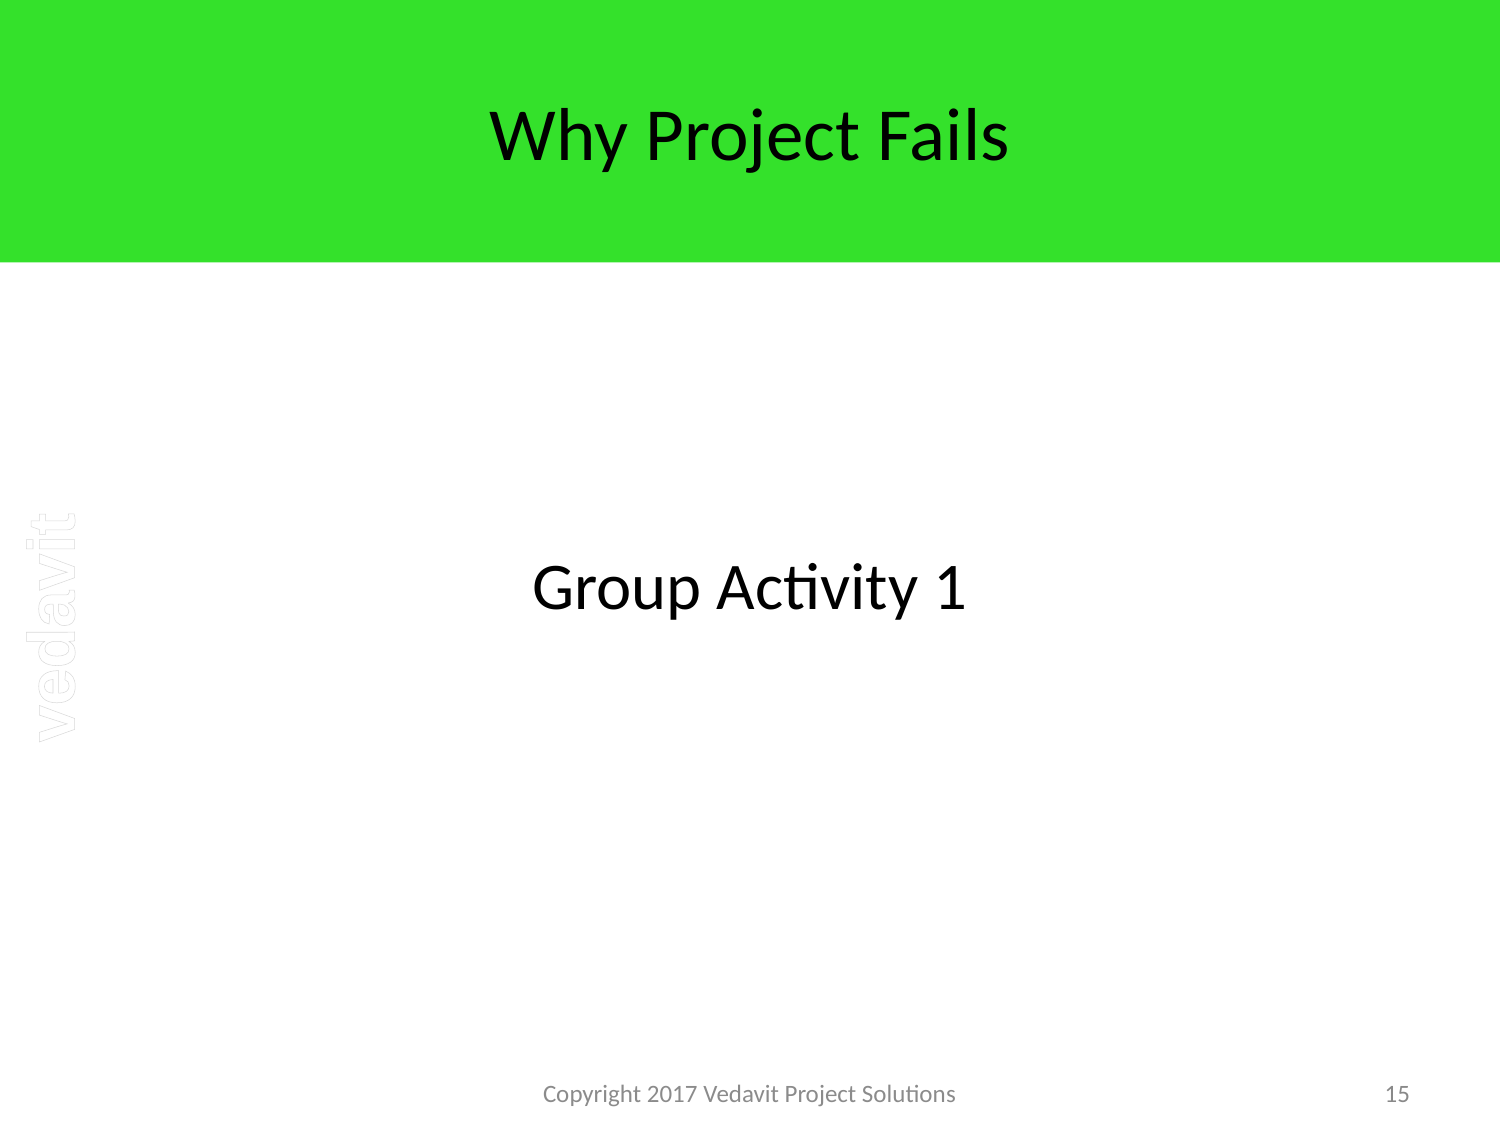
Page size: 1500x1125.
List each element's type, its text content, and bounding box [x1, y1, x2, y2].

slide_number 15 [1074, 1062, 1425, 1123]
title Why Project Fails [0, 0, 1500, 263]
list Group Activity 1 [75, 162, 1425, 1000]
footer Copyright 2017 Vedavit Project Solutions [512, 1062, 988, 1123]
